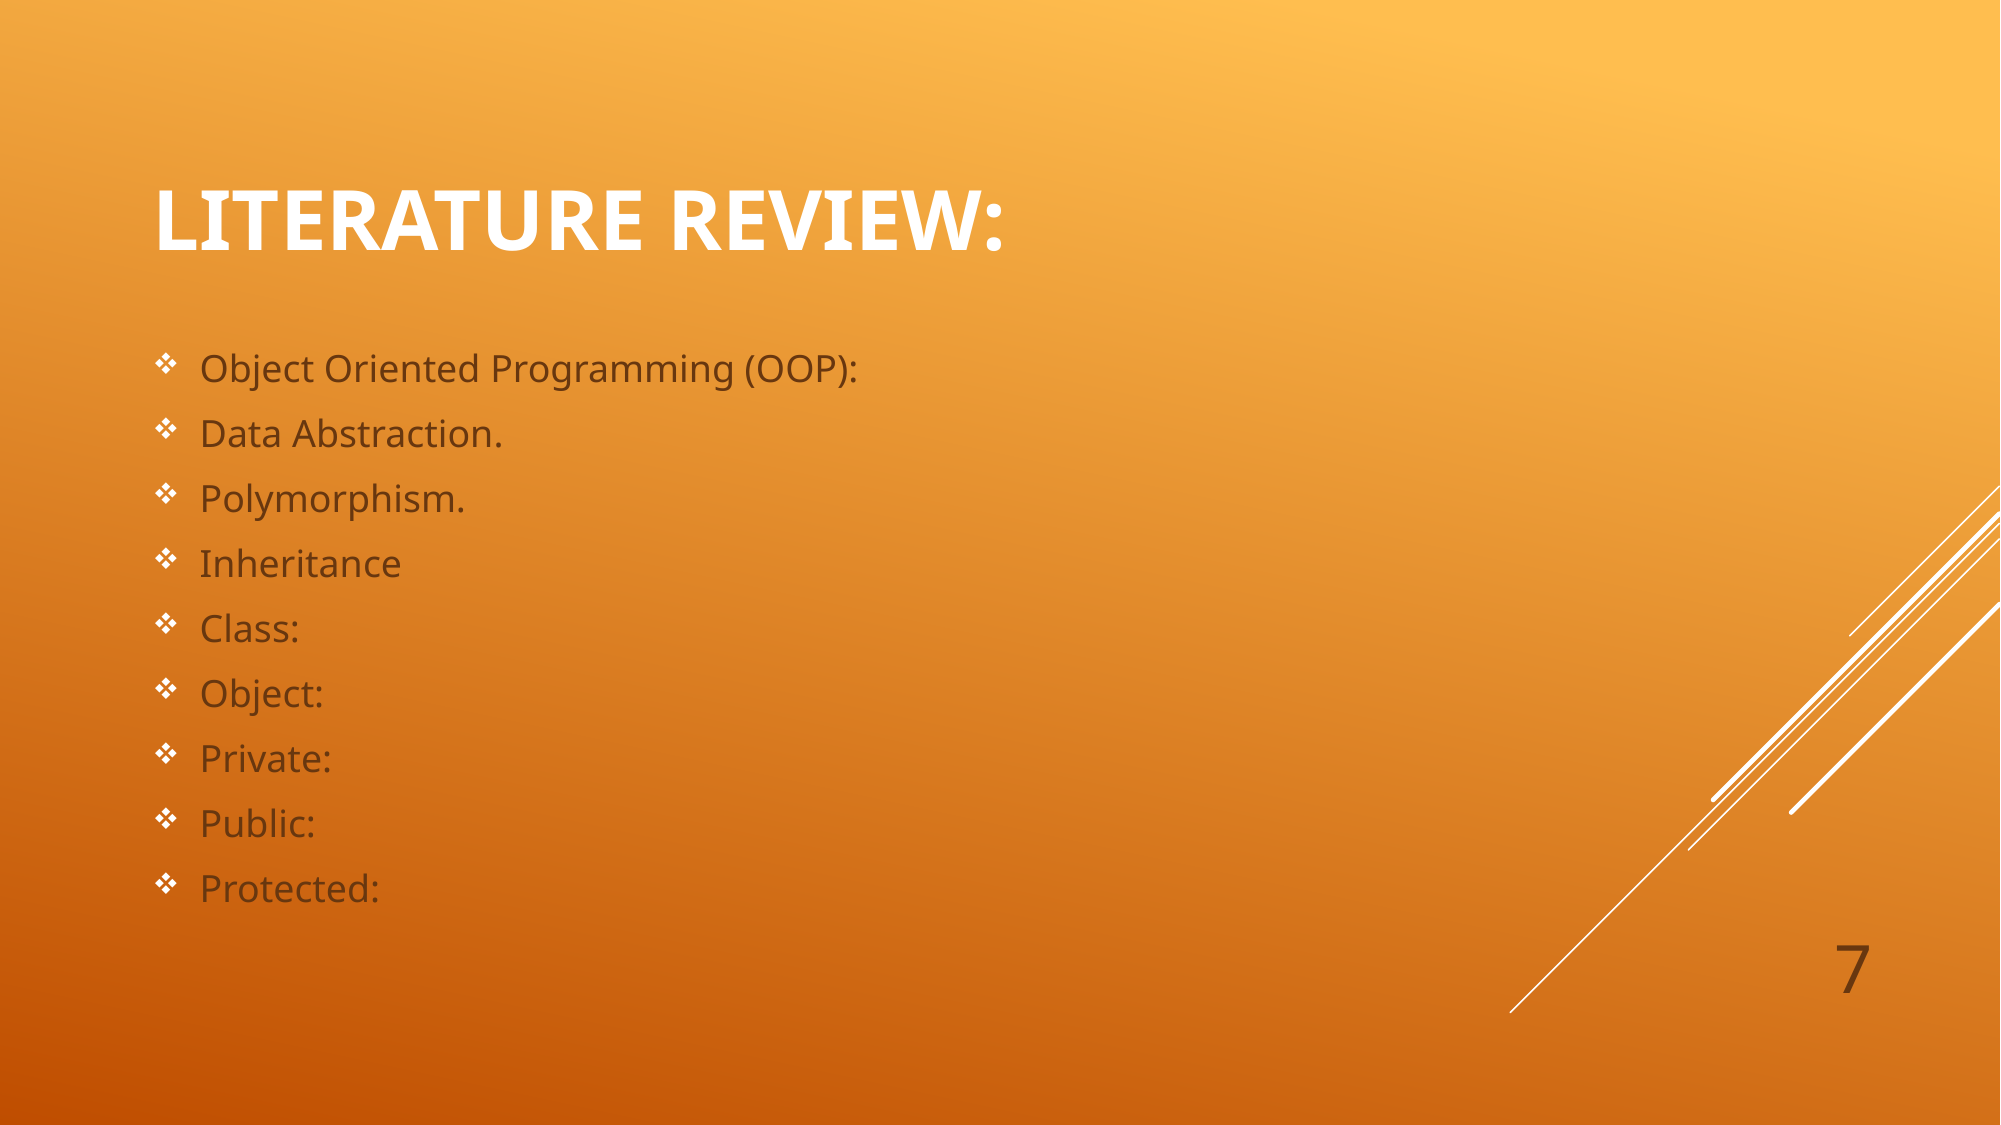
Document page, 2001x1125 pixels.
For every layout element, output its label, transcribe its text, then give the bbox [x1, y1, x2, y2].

slide_number 7 [1700, 915, 1888, 1025]
list Object Oriented Programming (OOP): Data Abstraction. Polymorphism. Inheritance Class: Object: Private: Public: Protected: [137, 337, 1097, 1074]
title Literature Review: [137, 75, 1023, 275]
